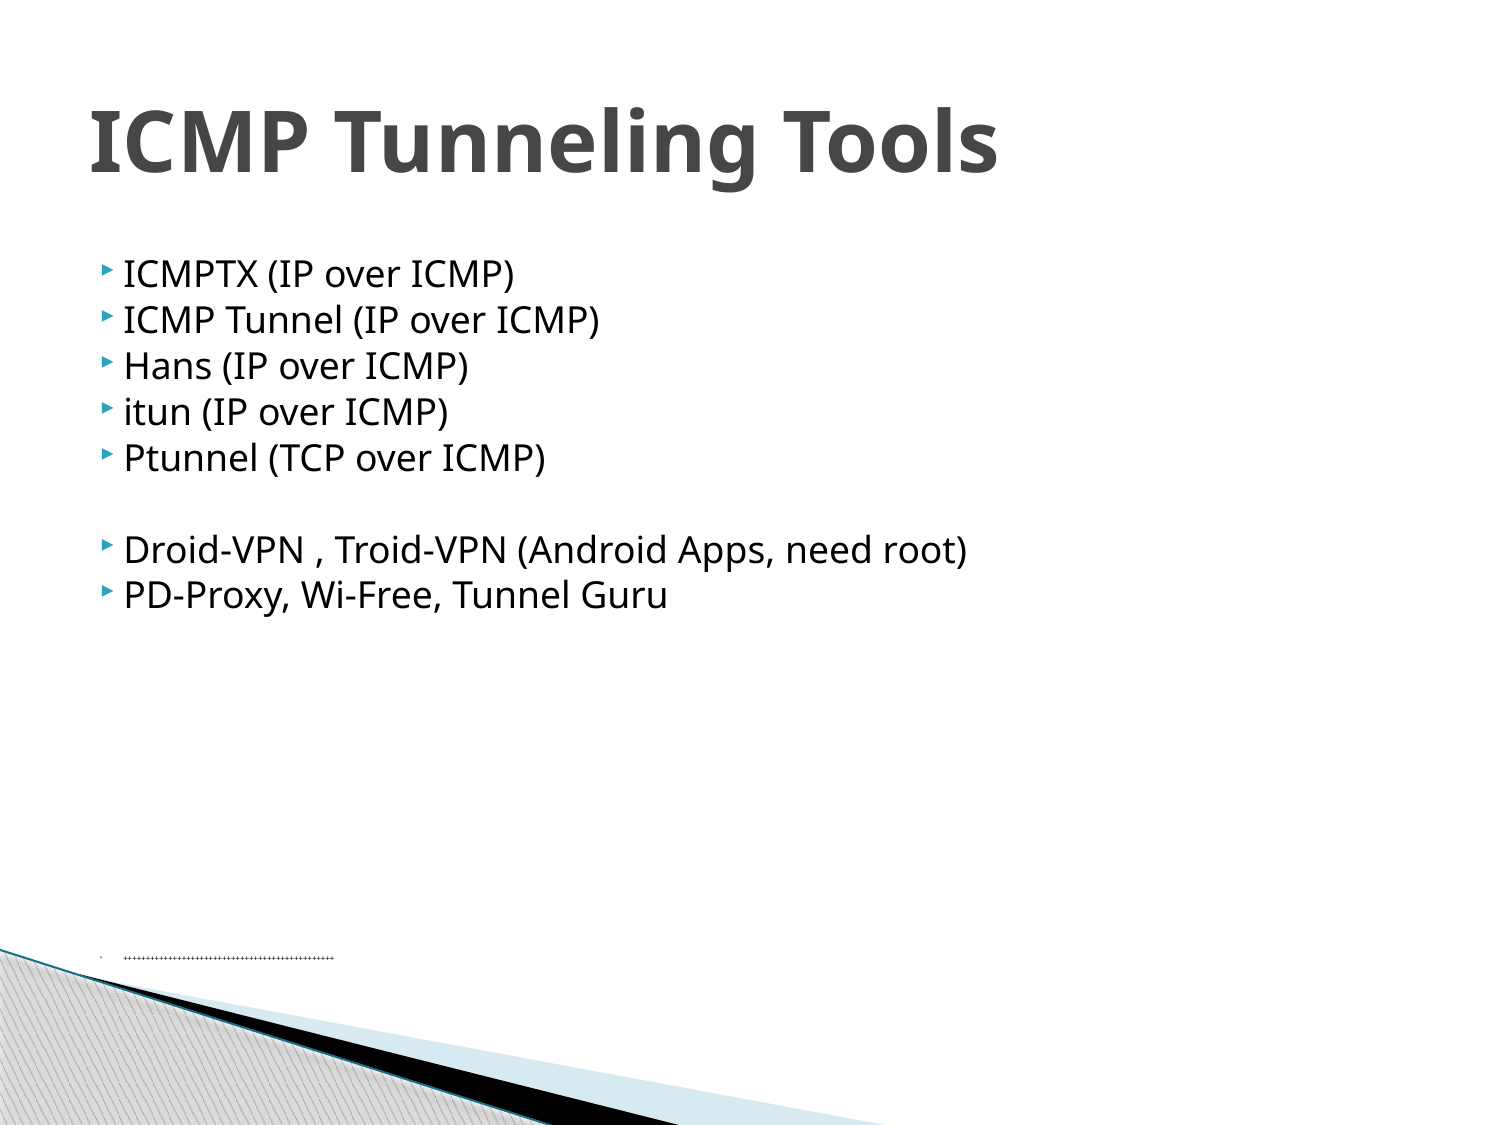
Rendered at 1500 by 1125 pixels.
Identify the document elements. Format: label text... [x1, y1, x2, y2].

list ICMPTX (IP over ICMP) ICMP Tunnel (IP over ICMP) Hans (IP over ICMP) itun (IP over ICMP) Ptunnel (TCP over ICMP) Droid-VPN , Troid-VPN (Android Apps, need root) PD-Proxy, Wi-Free, Tunnel Guru +++++++++++++++++++++++++++++++++++++++++++++++ [75, 243, 1425, 986]
title ICMP Tunneling Tools [75, 45, 1425, 233]
